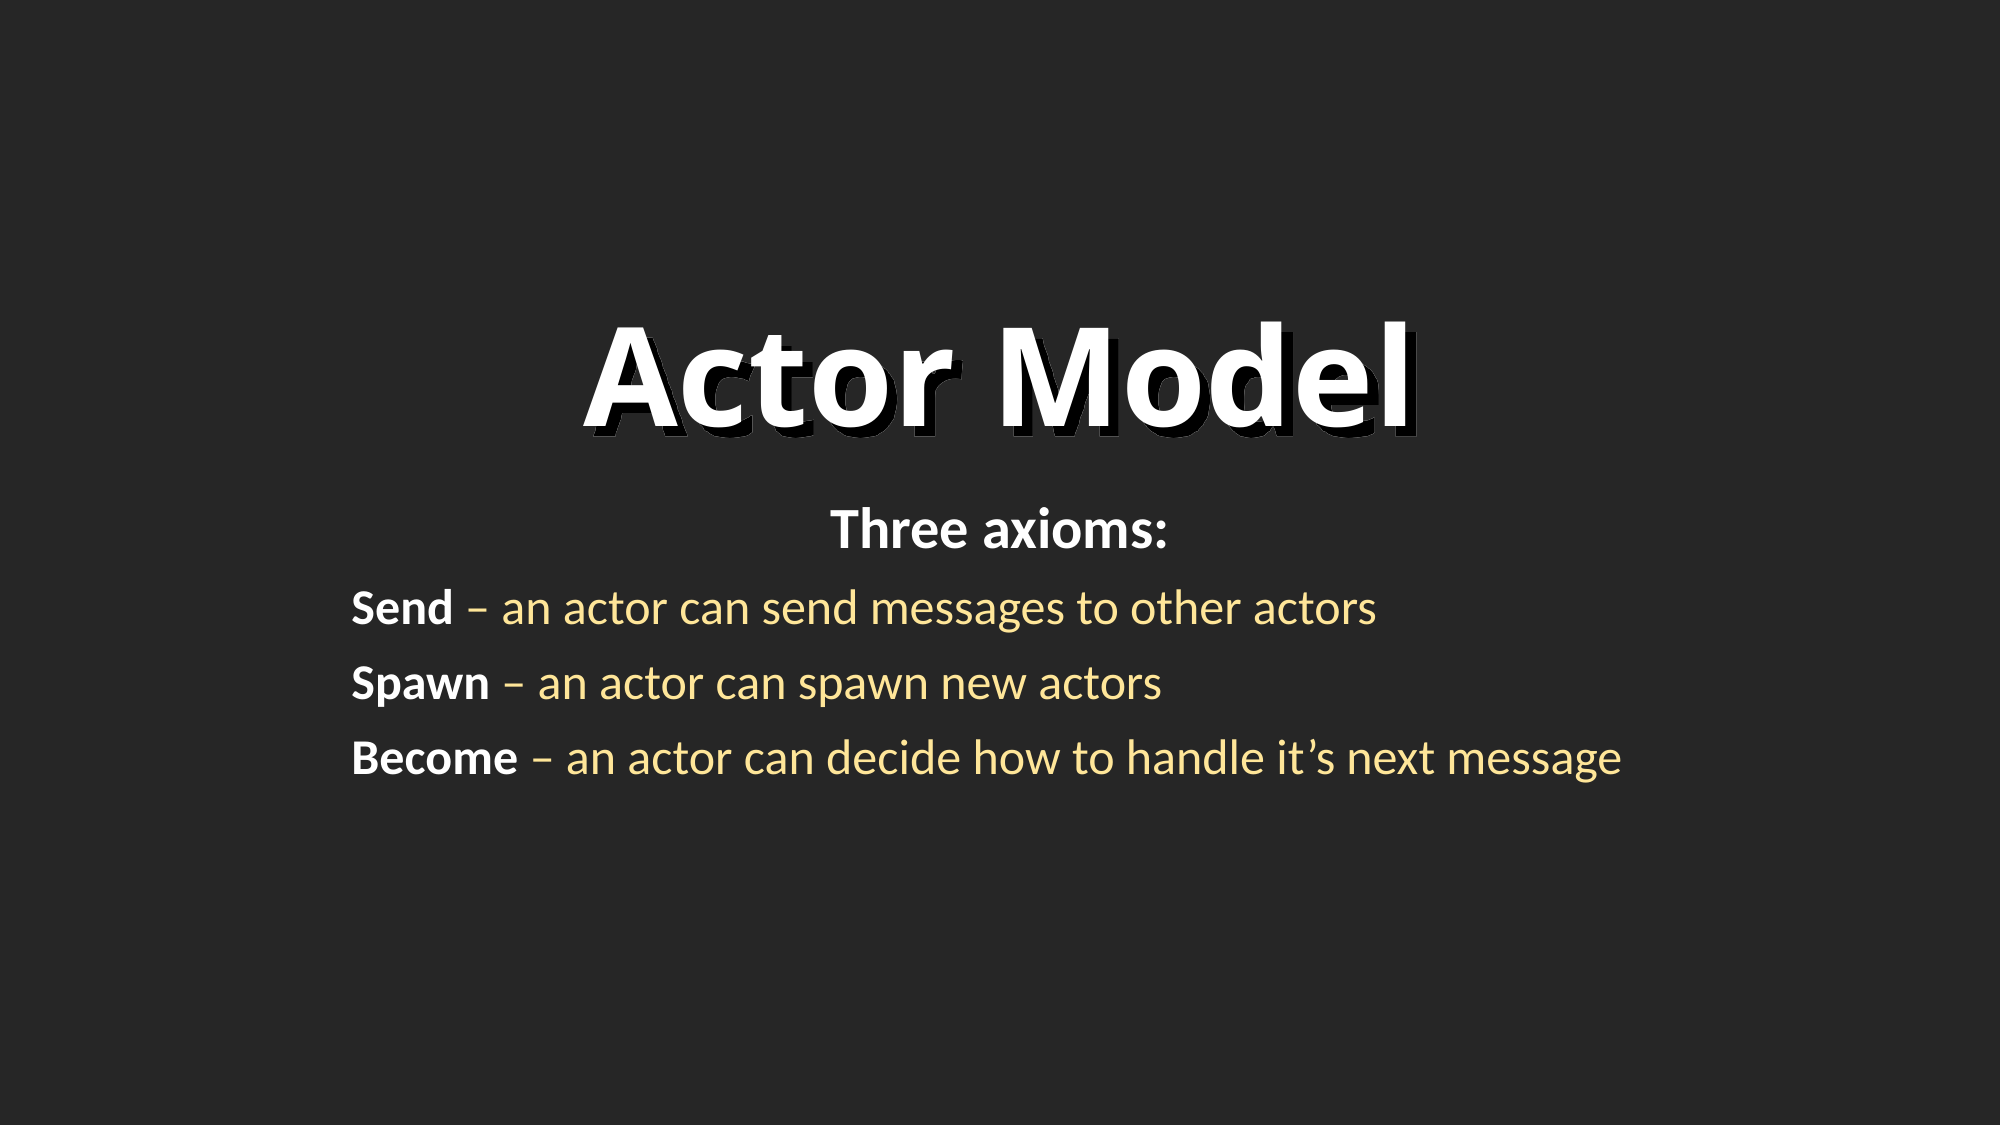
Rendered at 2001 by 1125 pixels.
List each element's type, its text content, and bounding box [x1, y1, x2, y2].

list Three axioms: Send – an actor can send messages to other actors Spawn – an actor can spawn new actors Become – an actor can decide how to handle it’s next message [336, 490, 1664, 856]
title Actor Model [137, 280, 1863, 484]
